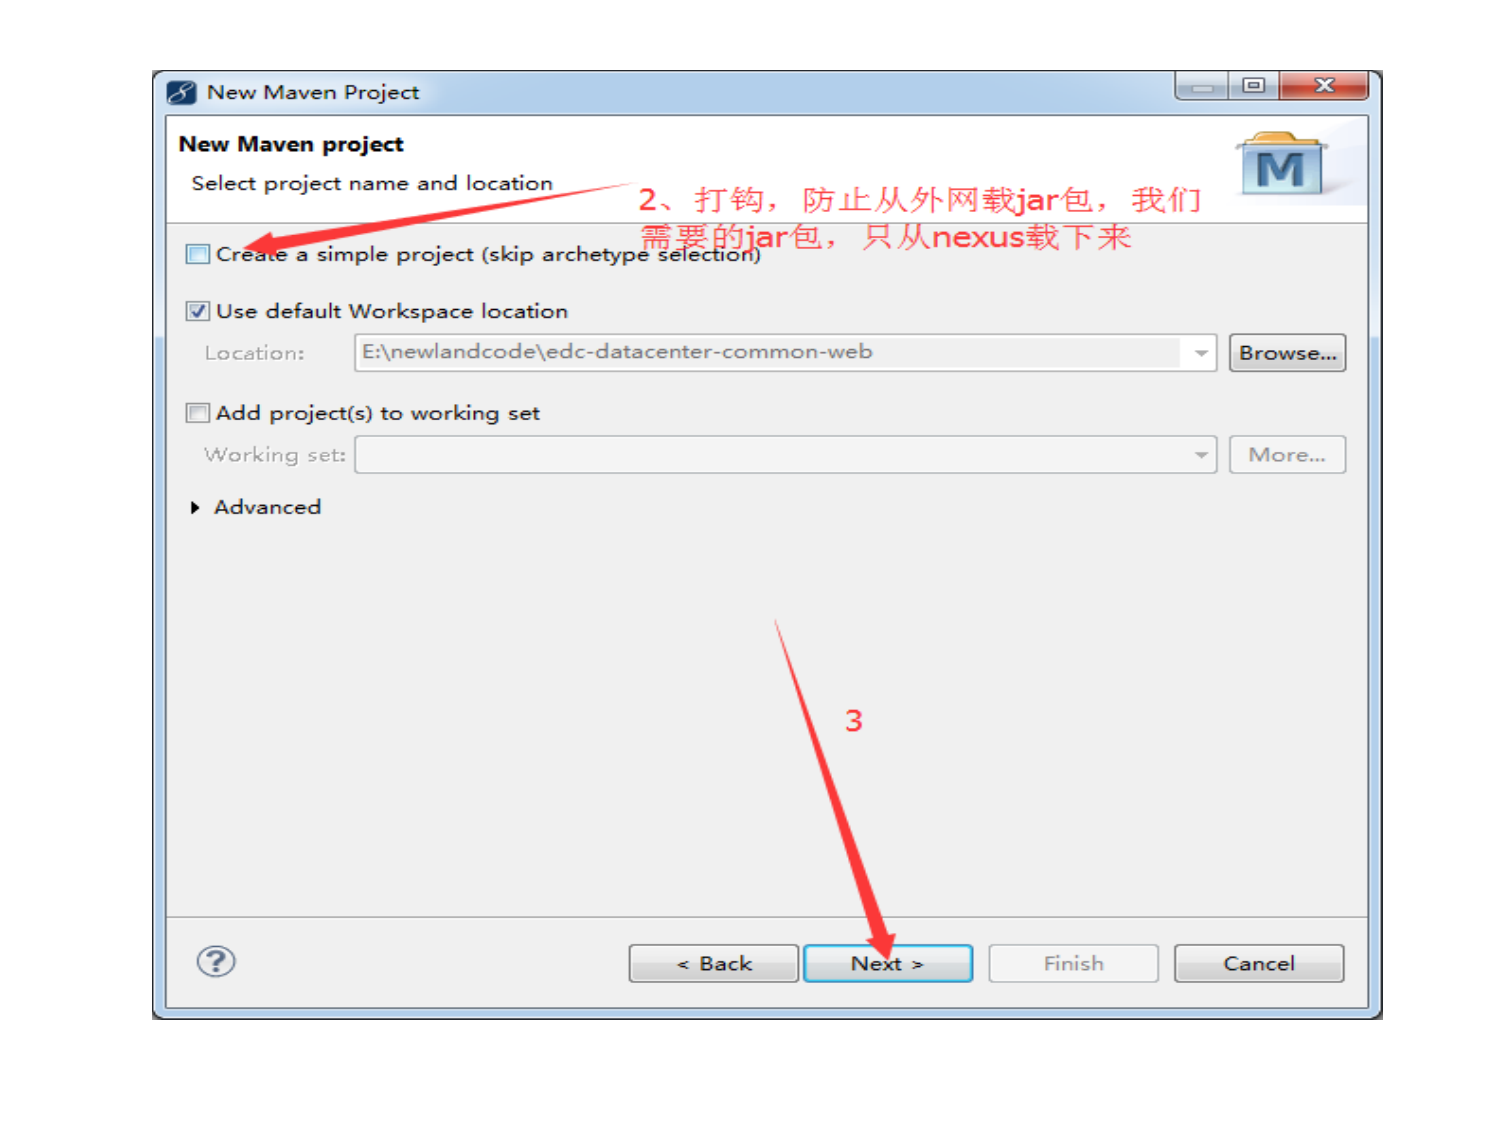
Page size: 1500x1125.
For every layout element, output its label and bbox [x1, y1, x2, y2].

picture [152, 70, 1383, 1020]
